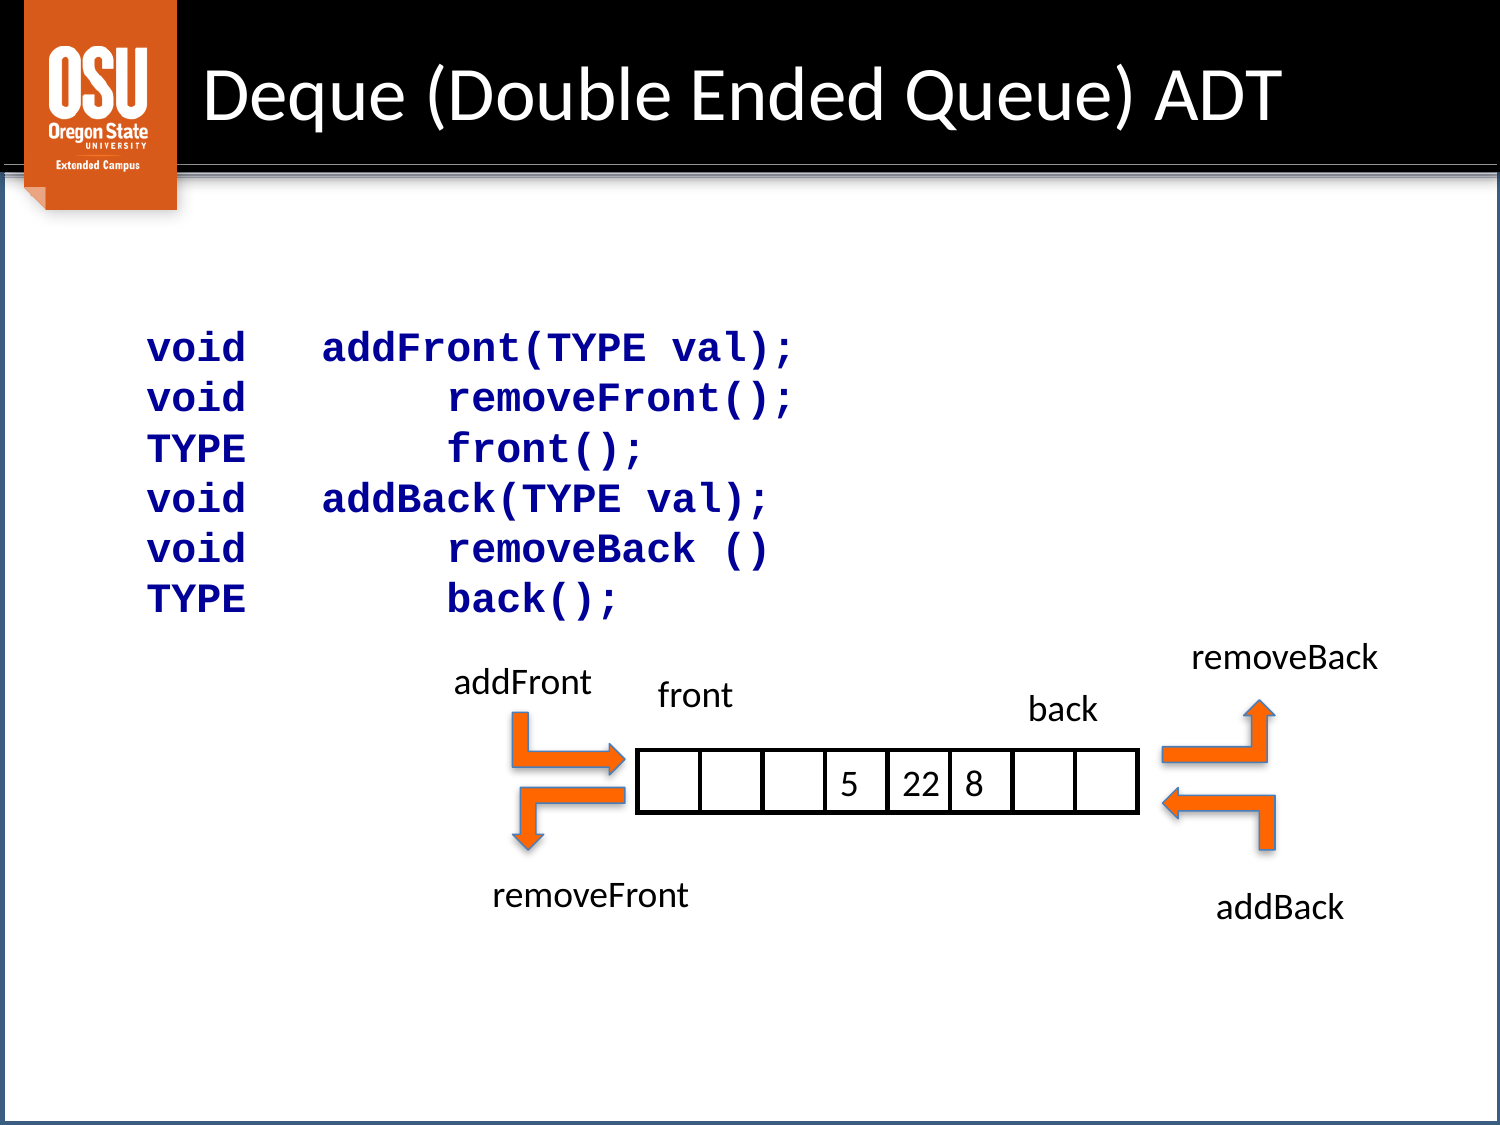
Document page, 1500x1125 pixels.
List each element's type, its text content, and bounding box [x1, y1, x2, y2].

text_box front [643, 662, 749, 723]
text_box [699, 749, 762, 813]
text_box [1012, 749, 1074, 813]
text_box [1161, 786, 1276, 851]
list void addFront(TYPE val); void removeFront(); TYPE front(); void addBack(TYPE val); void removeBack () TYPE back(); [75, 262, 1425, 1005]
text_box 22 [887, 749, 949, 813]
text_box [511, 711, 626, 776]
text_box addFront [438, 649, 608, 710]
text_box [511, 786, 626, 851]
picture [0, 0, 1500, 1125]
text_box [637, 749, 699, 813]
text_box [762, 749, 824, 813]
text_box back [1013, 676, 1114, 737]
text_box 5 [824, 749, 887, 813]
text_box [1074, 749, 1138, 813]
title Deque (Double Ended Queue) ADT [187, 0, 1425, 184]
text_box [1161, 699, 1276, 764]
text_box removeBack [1176, 624, 1394, 685]
text_box removeFront [477, 862, 705, 968]
text_box 8 [949, 749, 1012, 813]
text_box addBack [1201, 874, 1360, 935]
